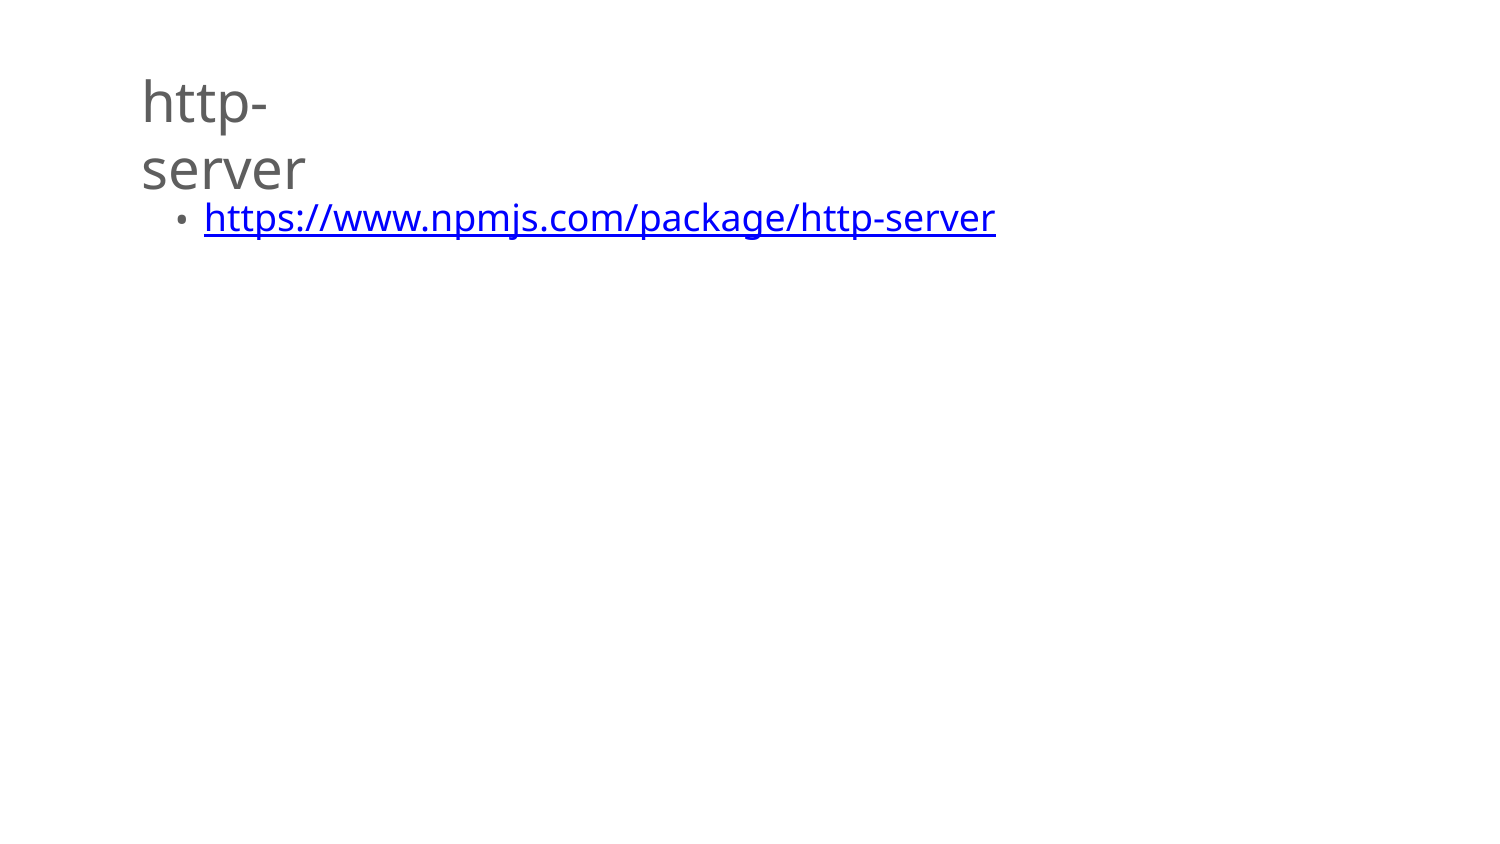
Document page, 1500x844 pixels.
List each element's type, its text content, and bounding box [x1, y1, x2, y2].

text_box https://www.npmjs.com/package/http-server [171, 190, 1164, 249]
text_box http-server [138, 63, 422, 205]
